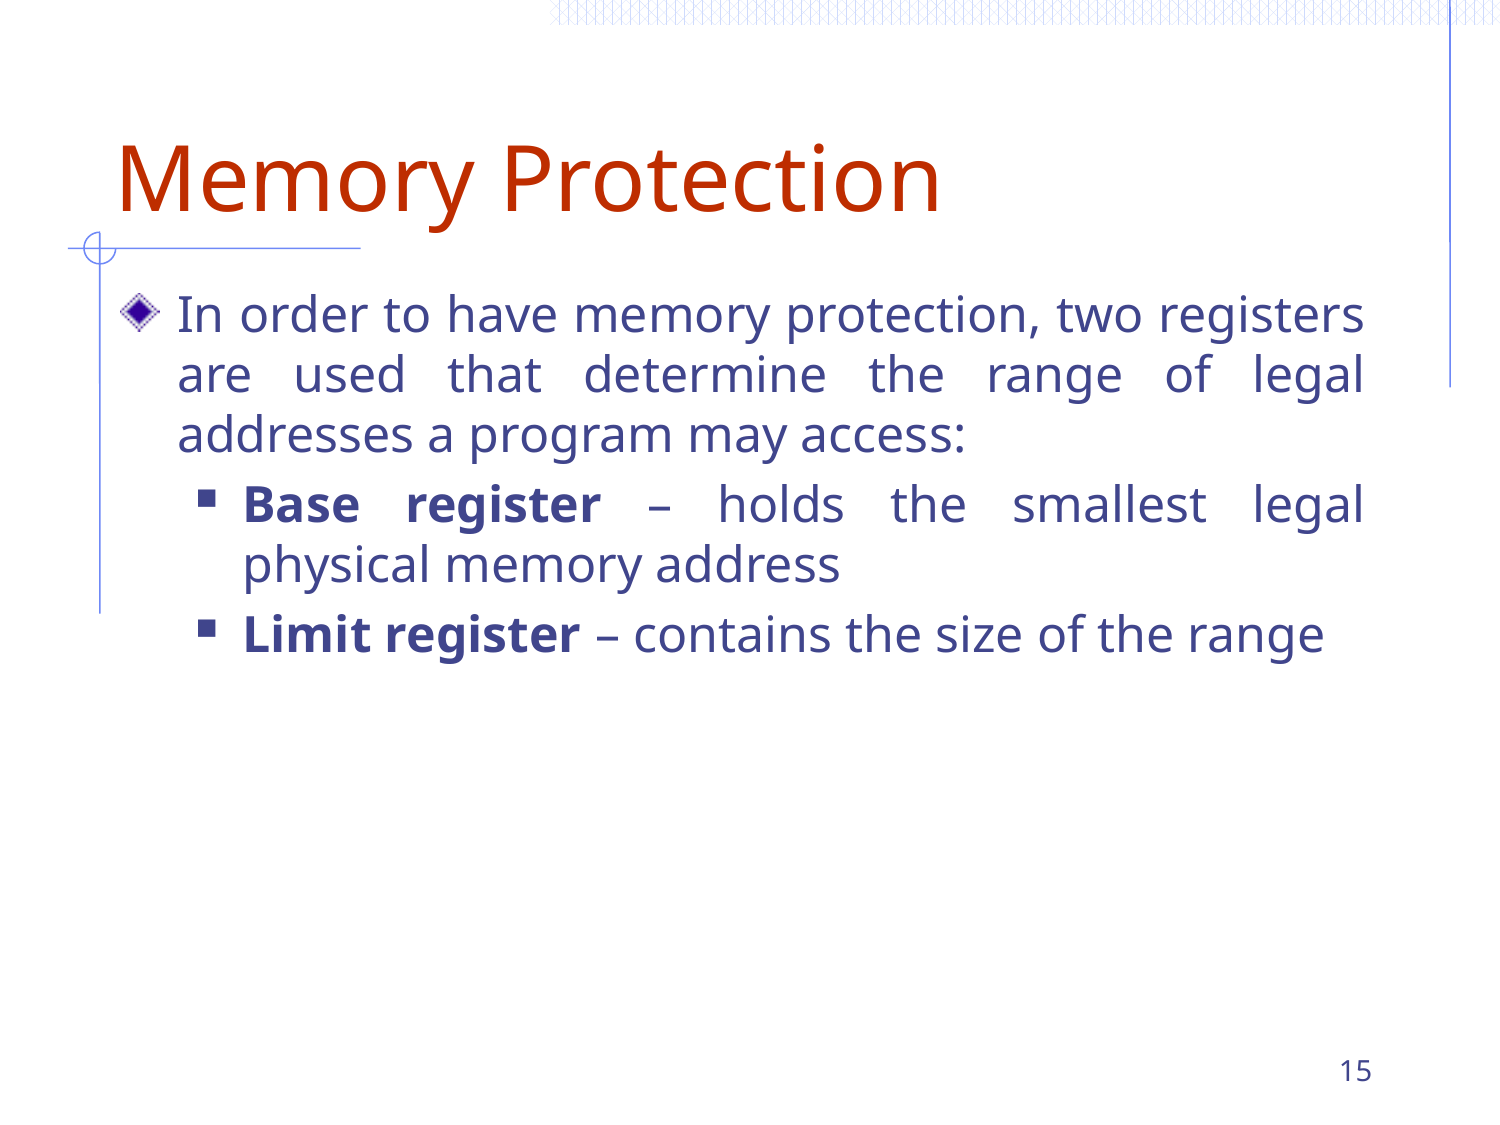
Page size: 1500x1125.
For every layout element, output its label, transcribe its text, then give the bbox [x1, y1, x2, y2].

slide_number 15 [1074, 1025, 1388, 1100]
list In order to have memory protection, two registers are used that determine the range of legal addresses a program may access: Base register – holds the smallest legal physical memory address Limit register – contains the size of the range [105, 275, 1381, 950]
picture [120, 293, 160, 332]
title Memory Protection [99, 50, 1375, 238]
